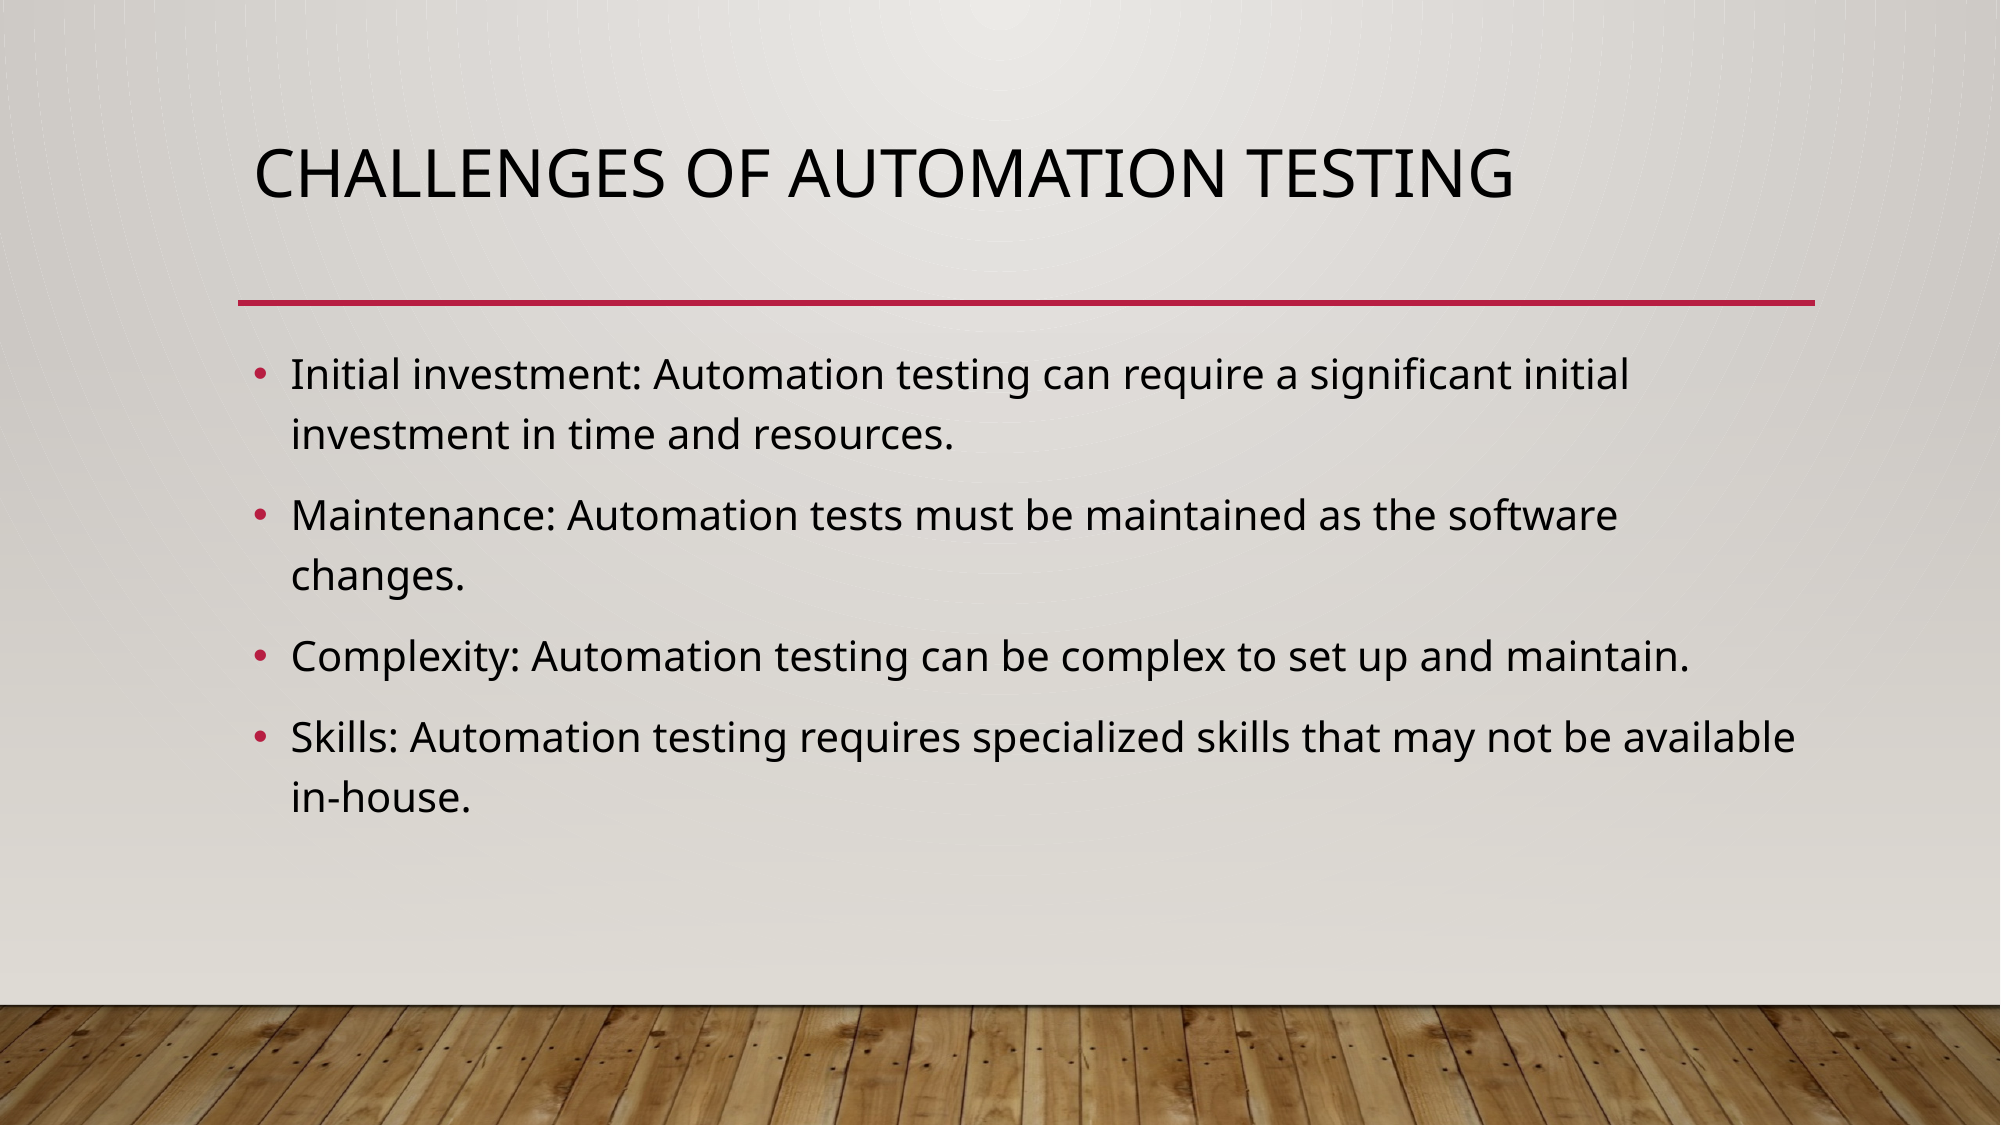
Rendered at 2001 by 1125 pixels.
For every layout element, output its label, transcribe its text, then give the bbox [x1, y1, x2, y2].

picture [0, 1005, 2000, 1125]
title Challenges of automation testing [238, 131, 1814, 305]
list Initial investment: Automation testing can require a significant initial investment in time and resources. Maintenance: Automation tests must be maintained as the software changes. Complexity: Automation testing can be complex to set up and maintain. Skills: Automation testing requires specialized skills that may not be available in-house. [238, 330, 1814, 897]
